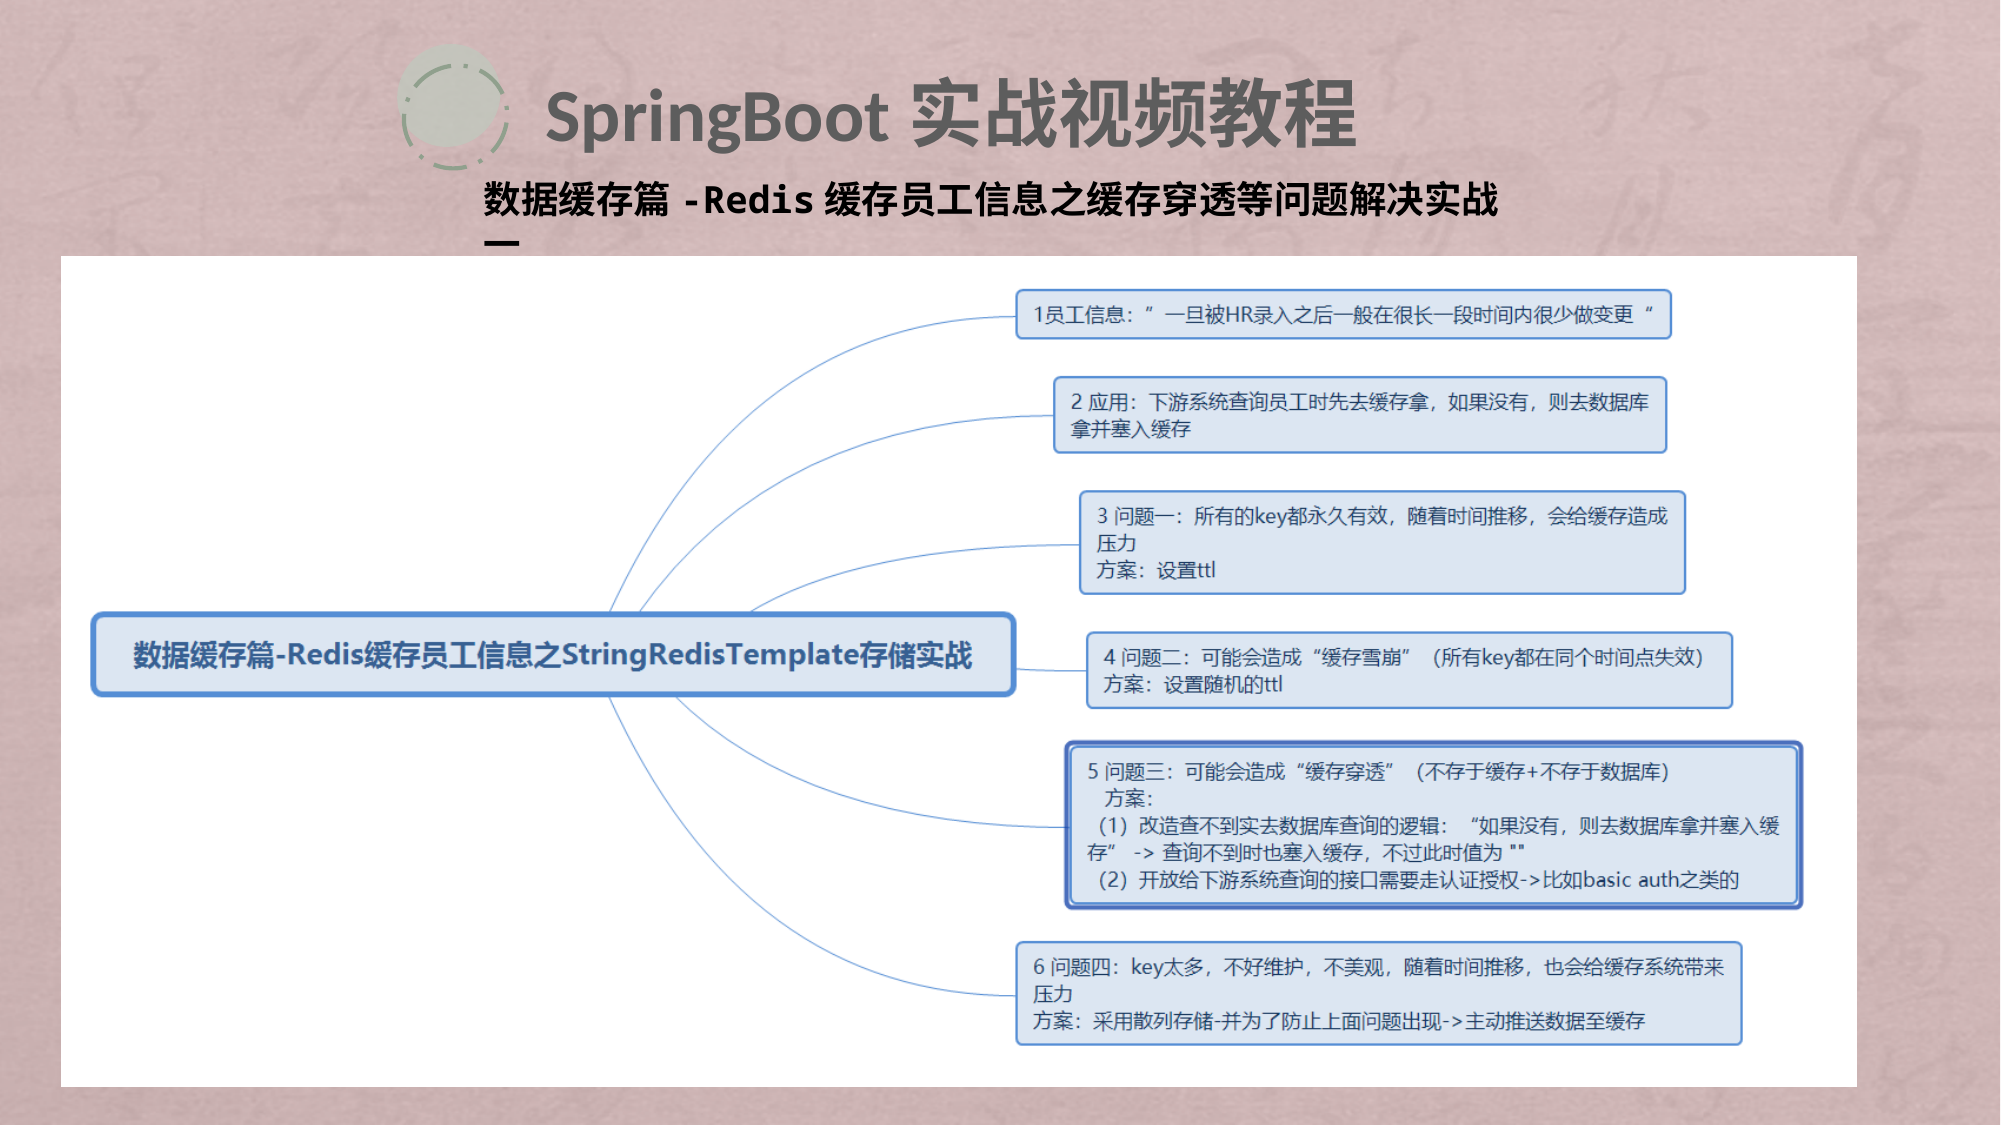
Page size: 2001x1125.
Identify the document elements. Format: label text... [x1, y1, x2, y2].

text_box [391, 48, 514, 165]
text_box SpringBoot实战视频教程 [528, 59, 1388, 165]
picture [61, 255, 1858, 1088]
text_box 数据缓存篇-Redis缓存员工信息之缓存穿透等问题解决实战一 [469, 168, 1522, 241]
